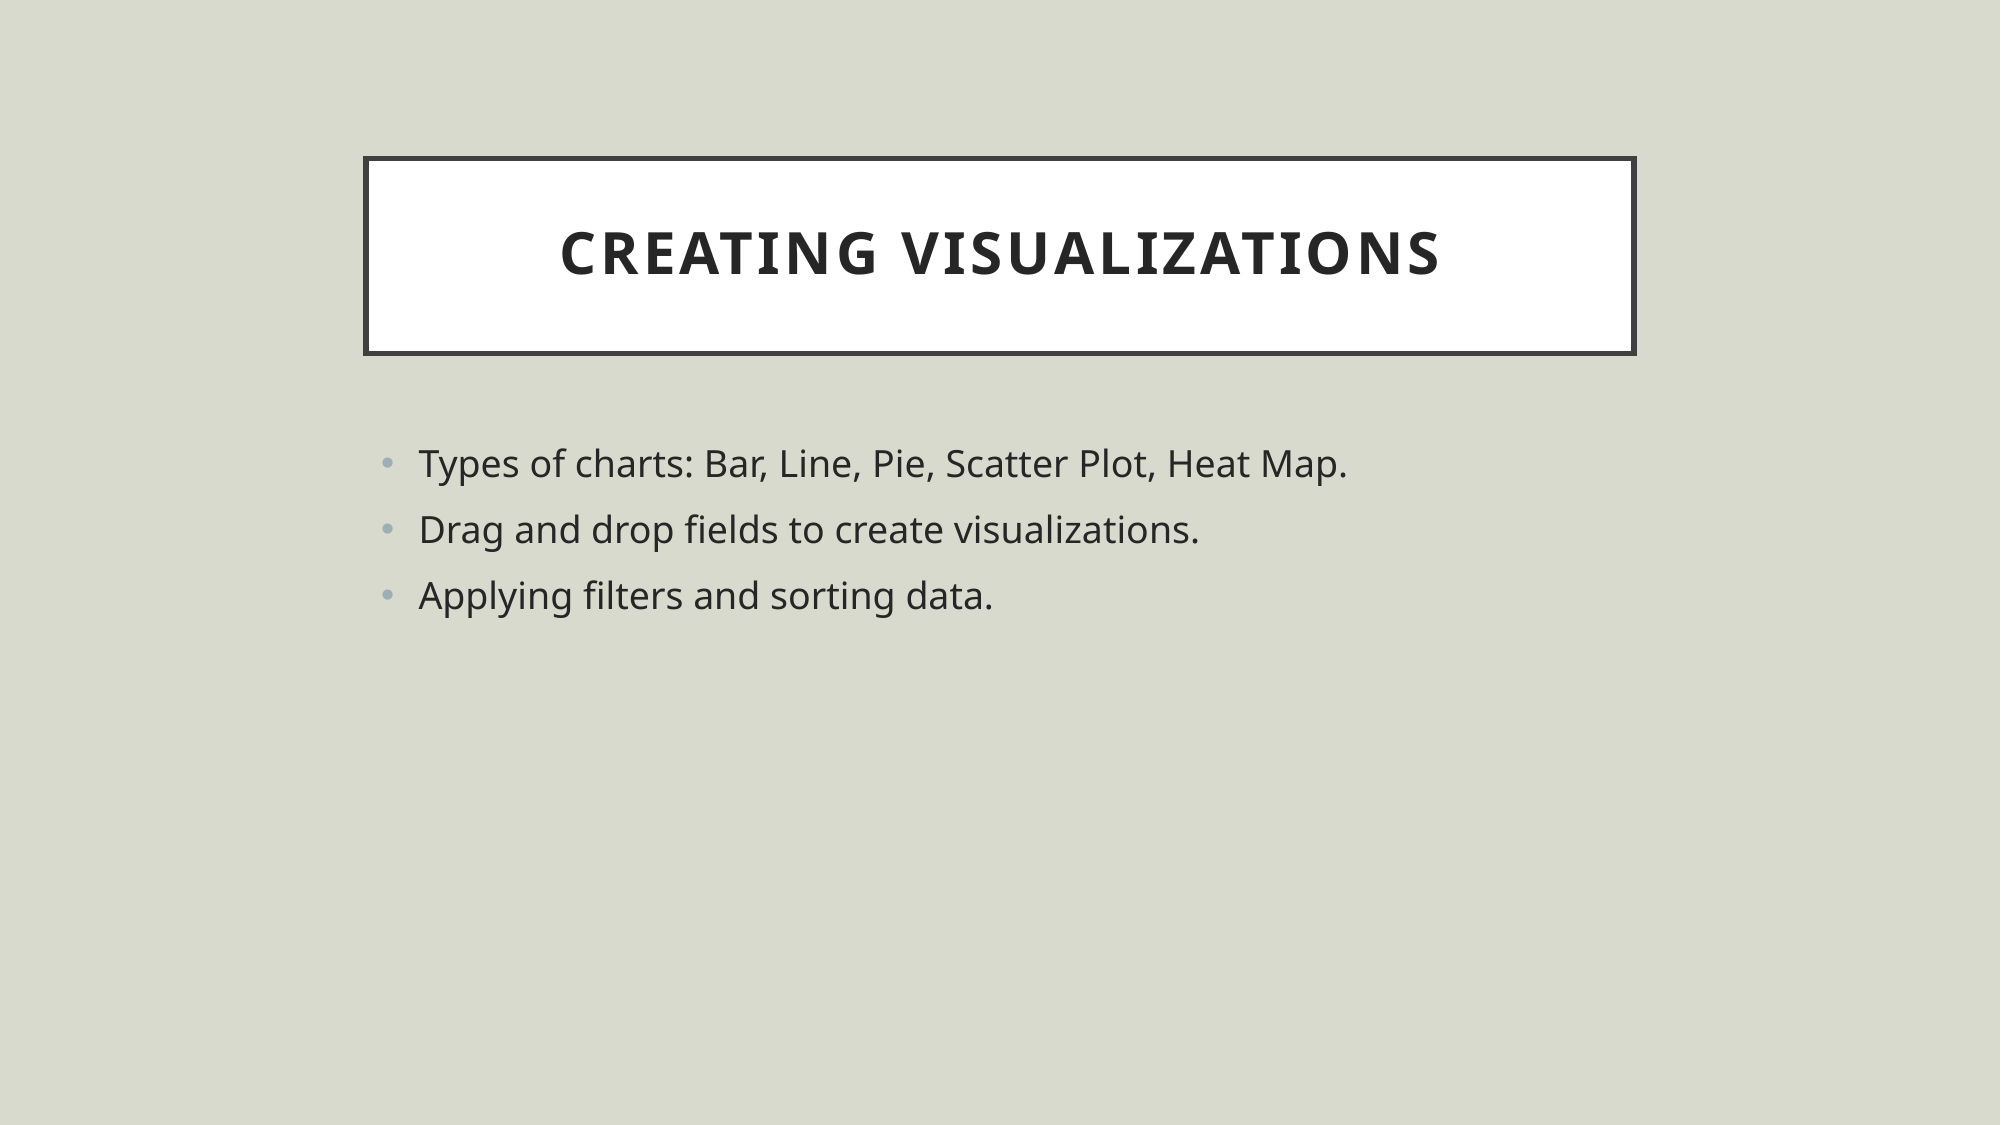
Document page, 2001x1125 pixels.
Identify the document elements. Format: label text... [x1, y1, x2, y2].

title Creating Visualizations [363, 156, 1637, 356]
list Types of charts: Bar, Line, Pie, Scatter Plot, Heat Map. Drag and drop fields to create visualizations. Applying filters and sorting data. [366, 432, 1634, 942]
